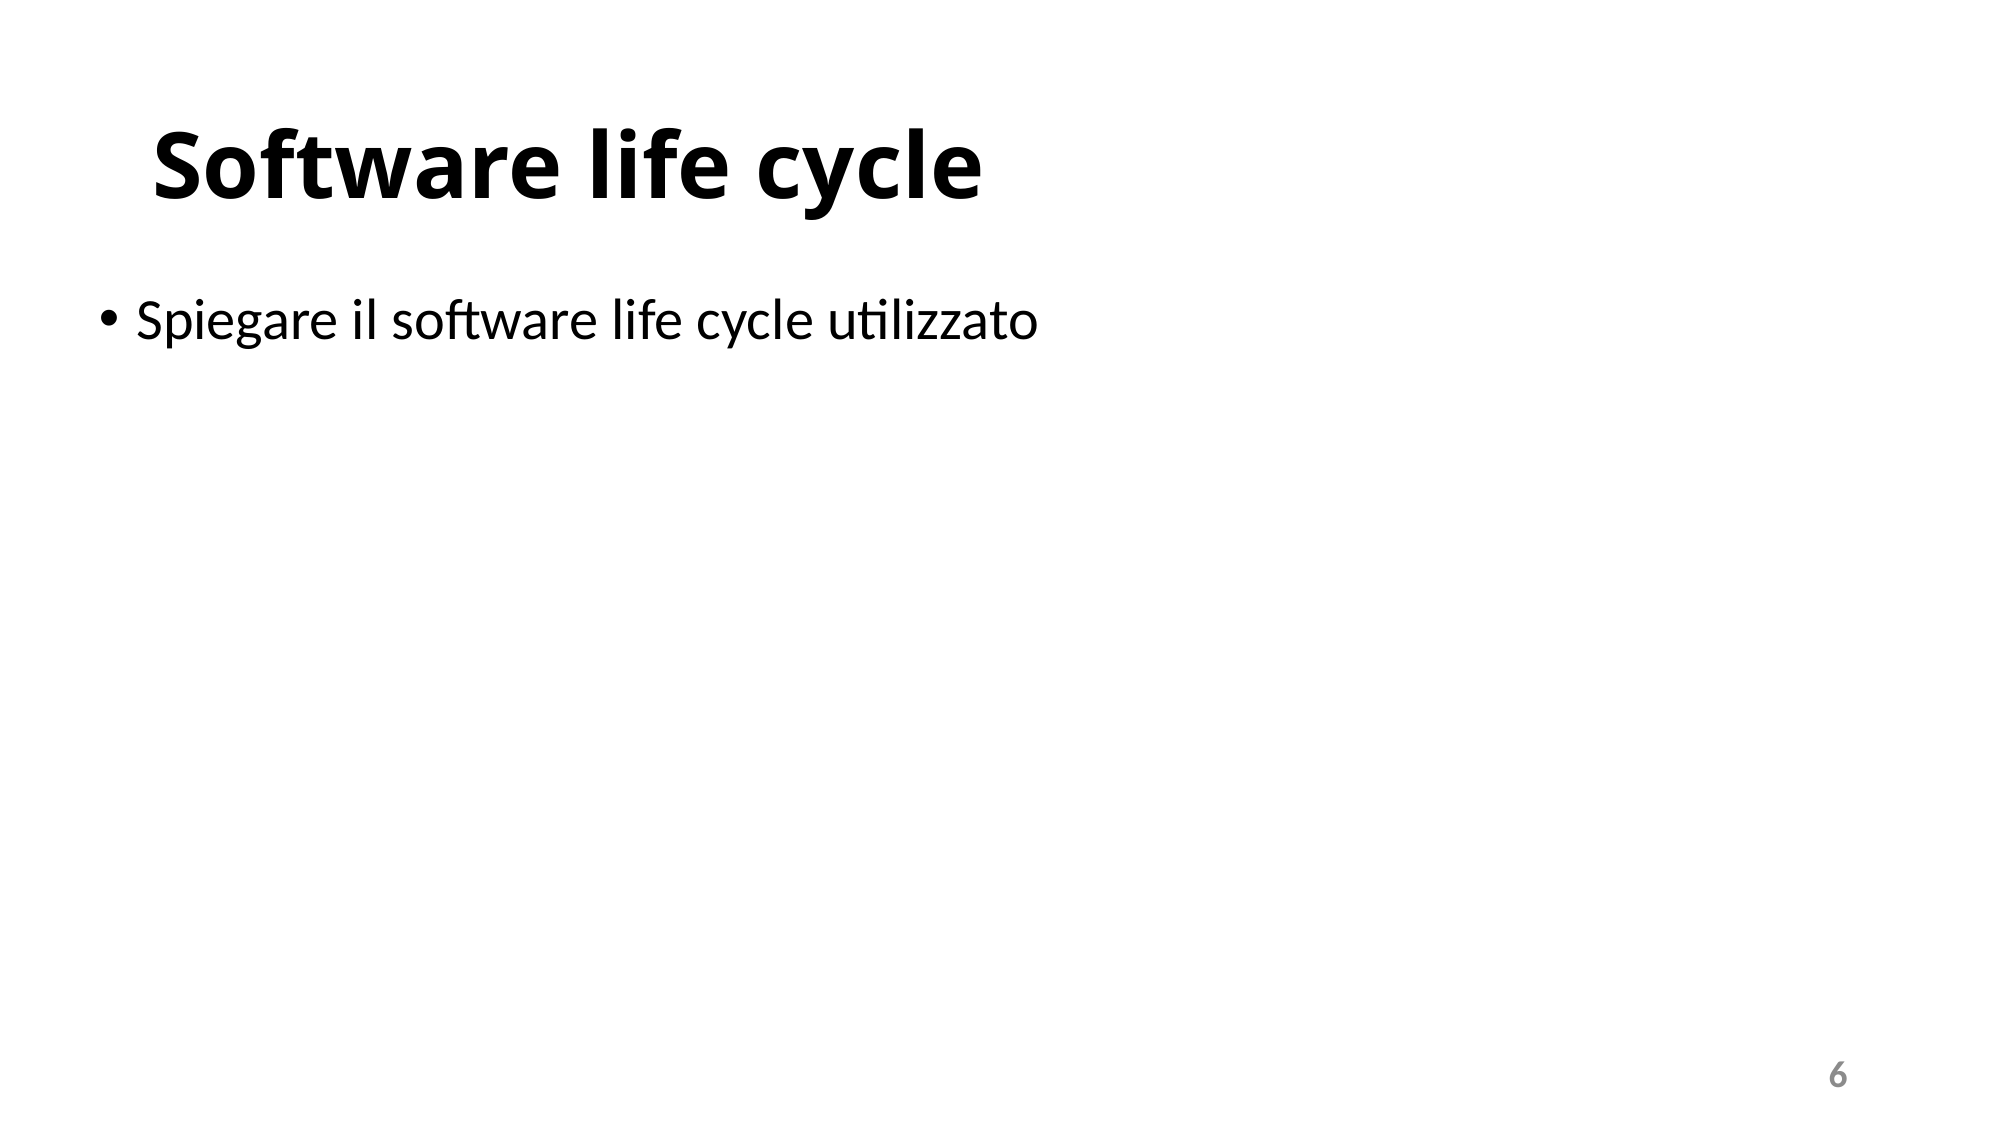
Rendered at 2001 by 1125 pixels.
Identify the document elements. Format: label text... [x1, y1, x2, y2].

list Spiegare il software life cycle utilizzato [83, 281, 1809, 996]
slide_number 6 [1412, 1042, 1863, 1103]
title Software life cycle [137, 59, 1863, 278]
